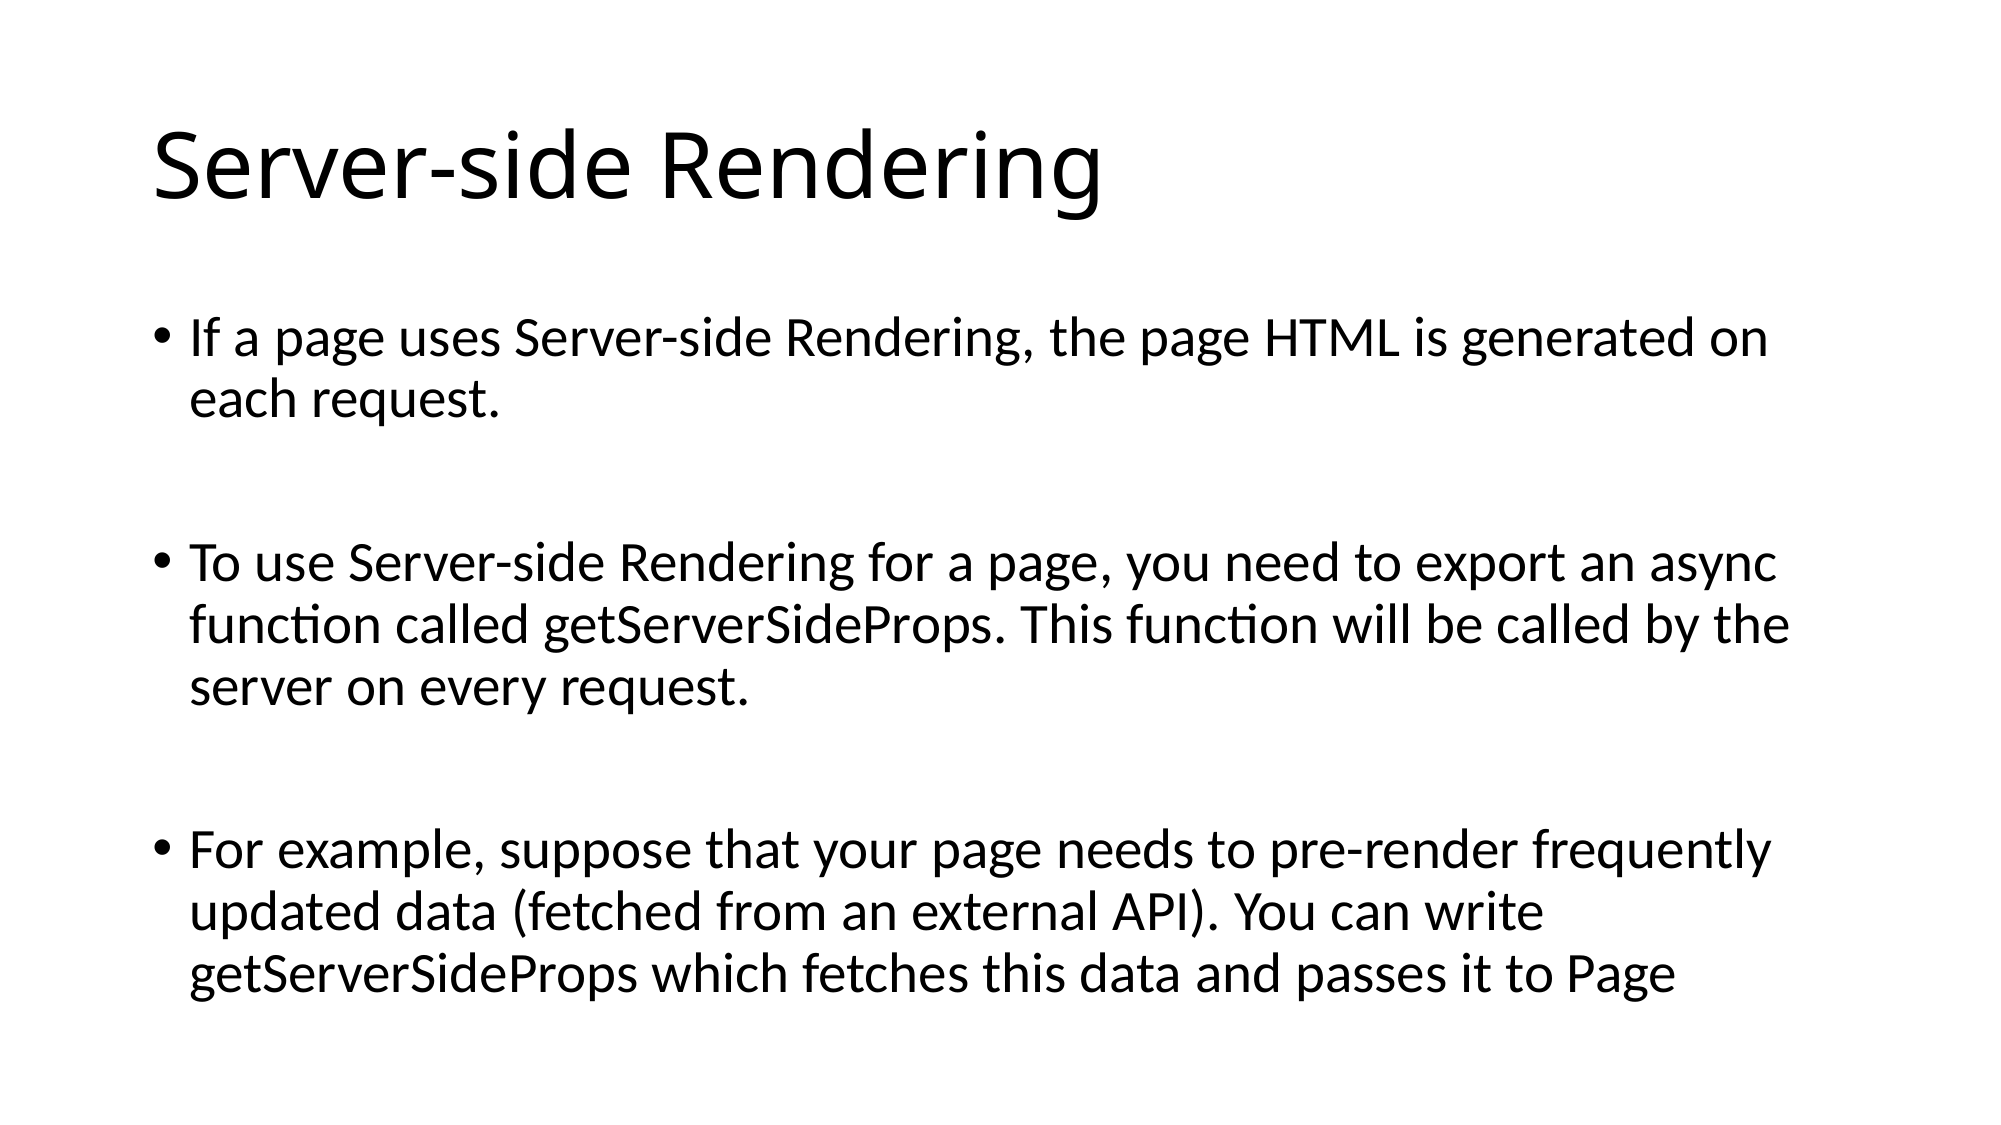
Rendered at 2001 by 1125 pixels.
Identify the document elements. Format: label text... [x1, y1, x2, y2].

list If a page uses Server-side Rendering, the page HTML is generated on each request. To use Server-side Rendering for a page, you need to export an async function called getServerSideProps. This function will be called by the server on every request. For example, suppose that your page needs to pre-render frequently updated data (fetched from an external API). You can write getServerSideProps which fetches this data and passes it to Page [137, 299, 1863, 1014]
title Server-side Rendering [137, 59, 1863, 278]
